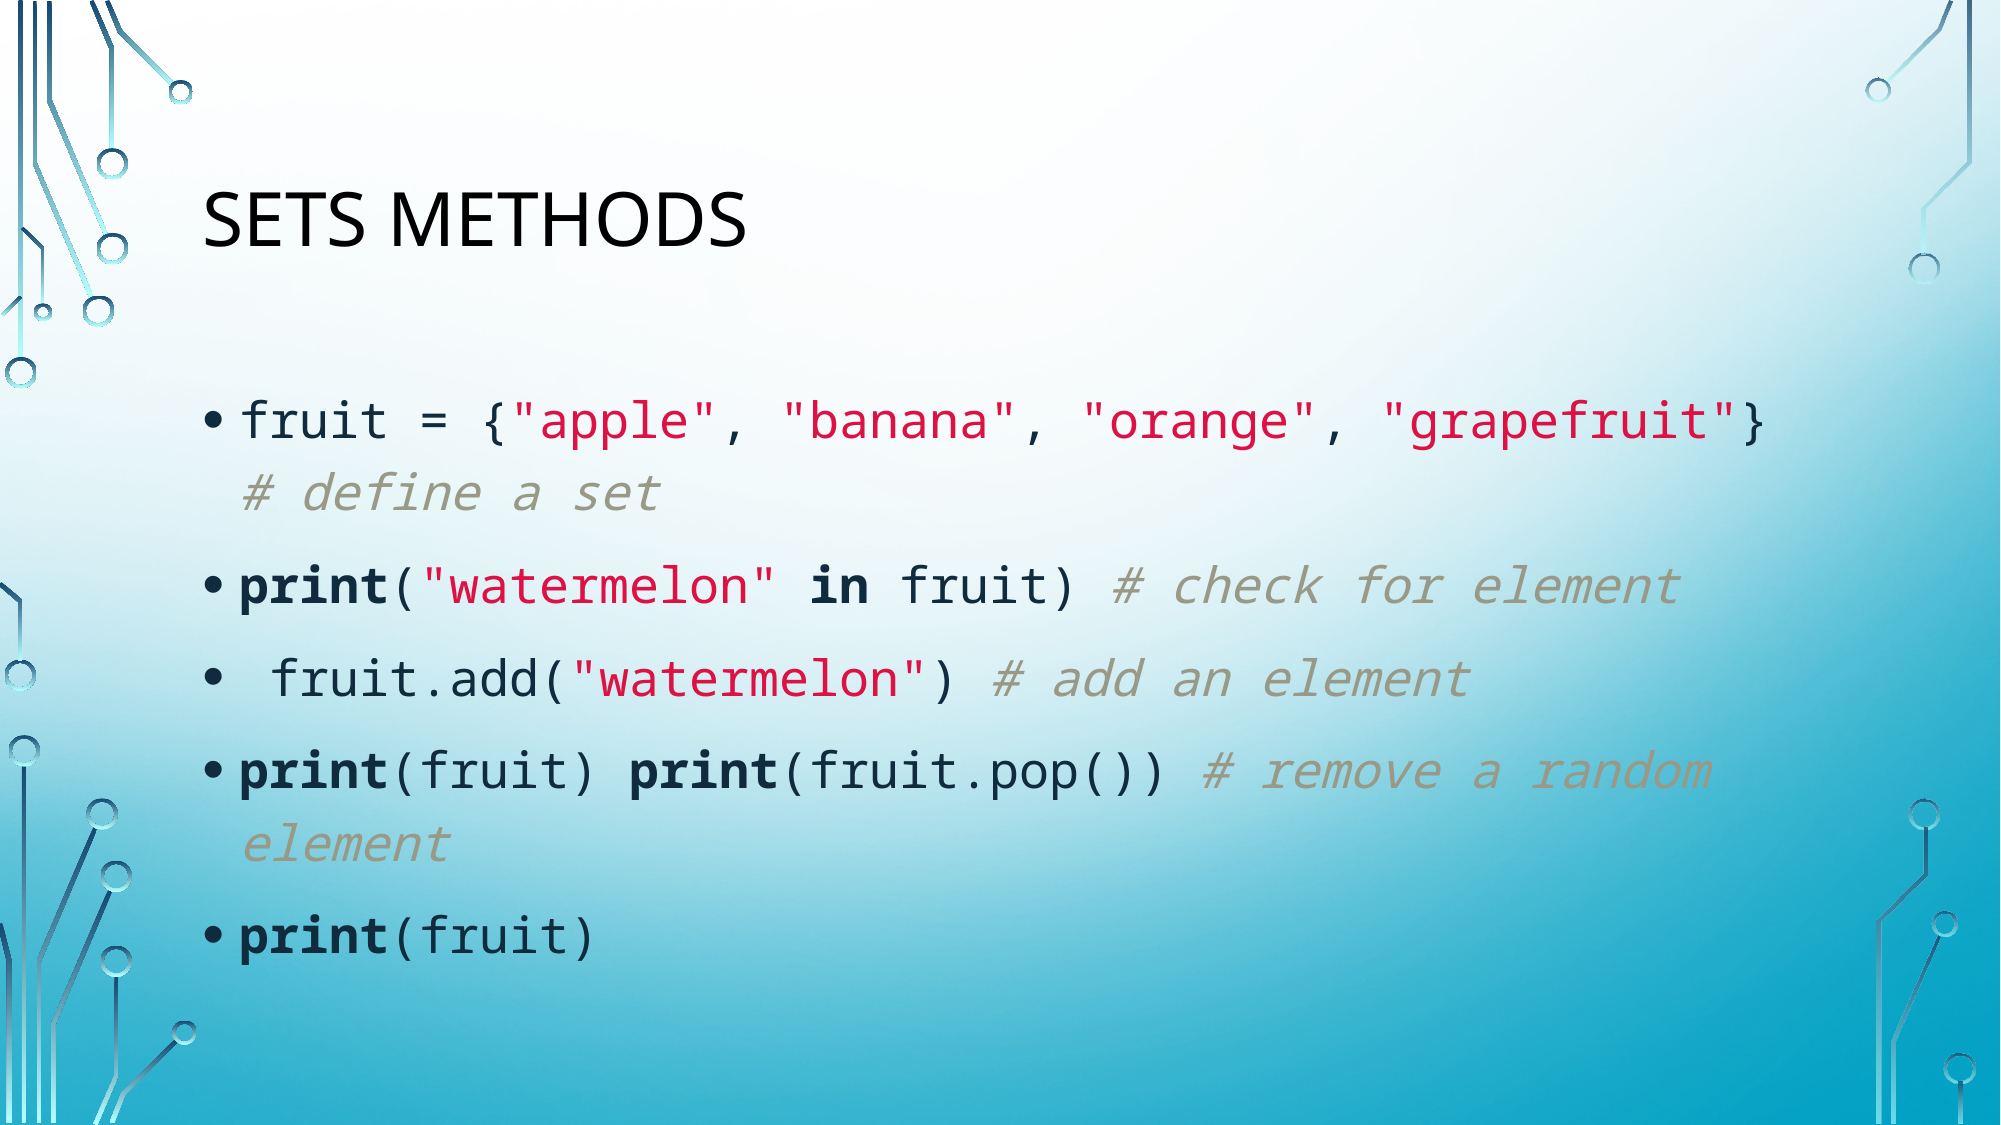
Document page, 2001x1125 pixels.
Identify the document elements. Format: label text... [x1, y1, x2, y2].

title SETS METHODS [187, 101, 1813, 344]
list fruit = {"apple", "banana", "orange", "grapefruit"} # define a set print("watermelon" in fruit) # check for element fruit.add("watermelon") # add an element print(fruit) print(fruit.pop()) # remove a random element print(fruit) [187, 369, 1813, 1050]
